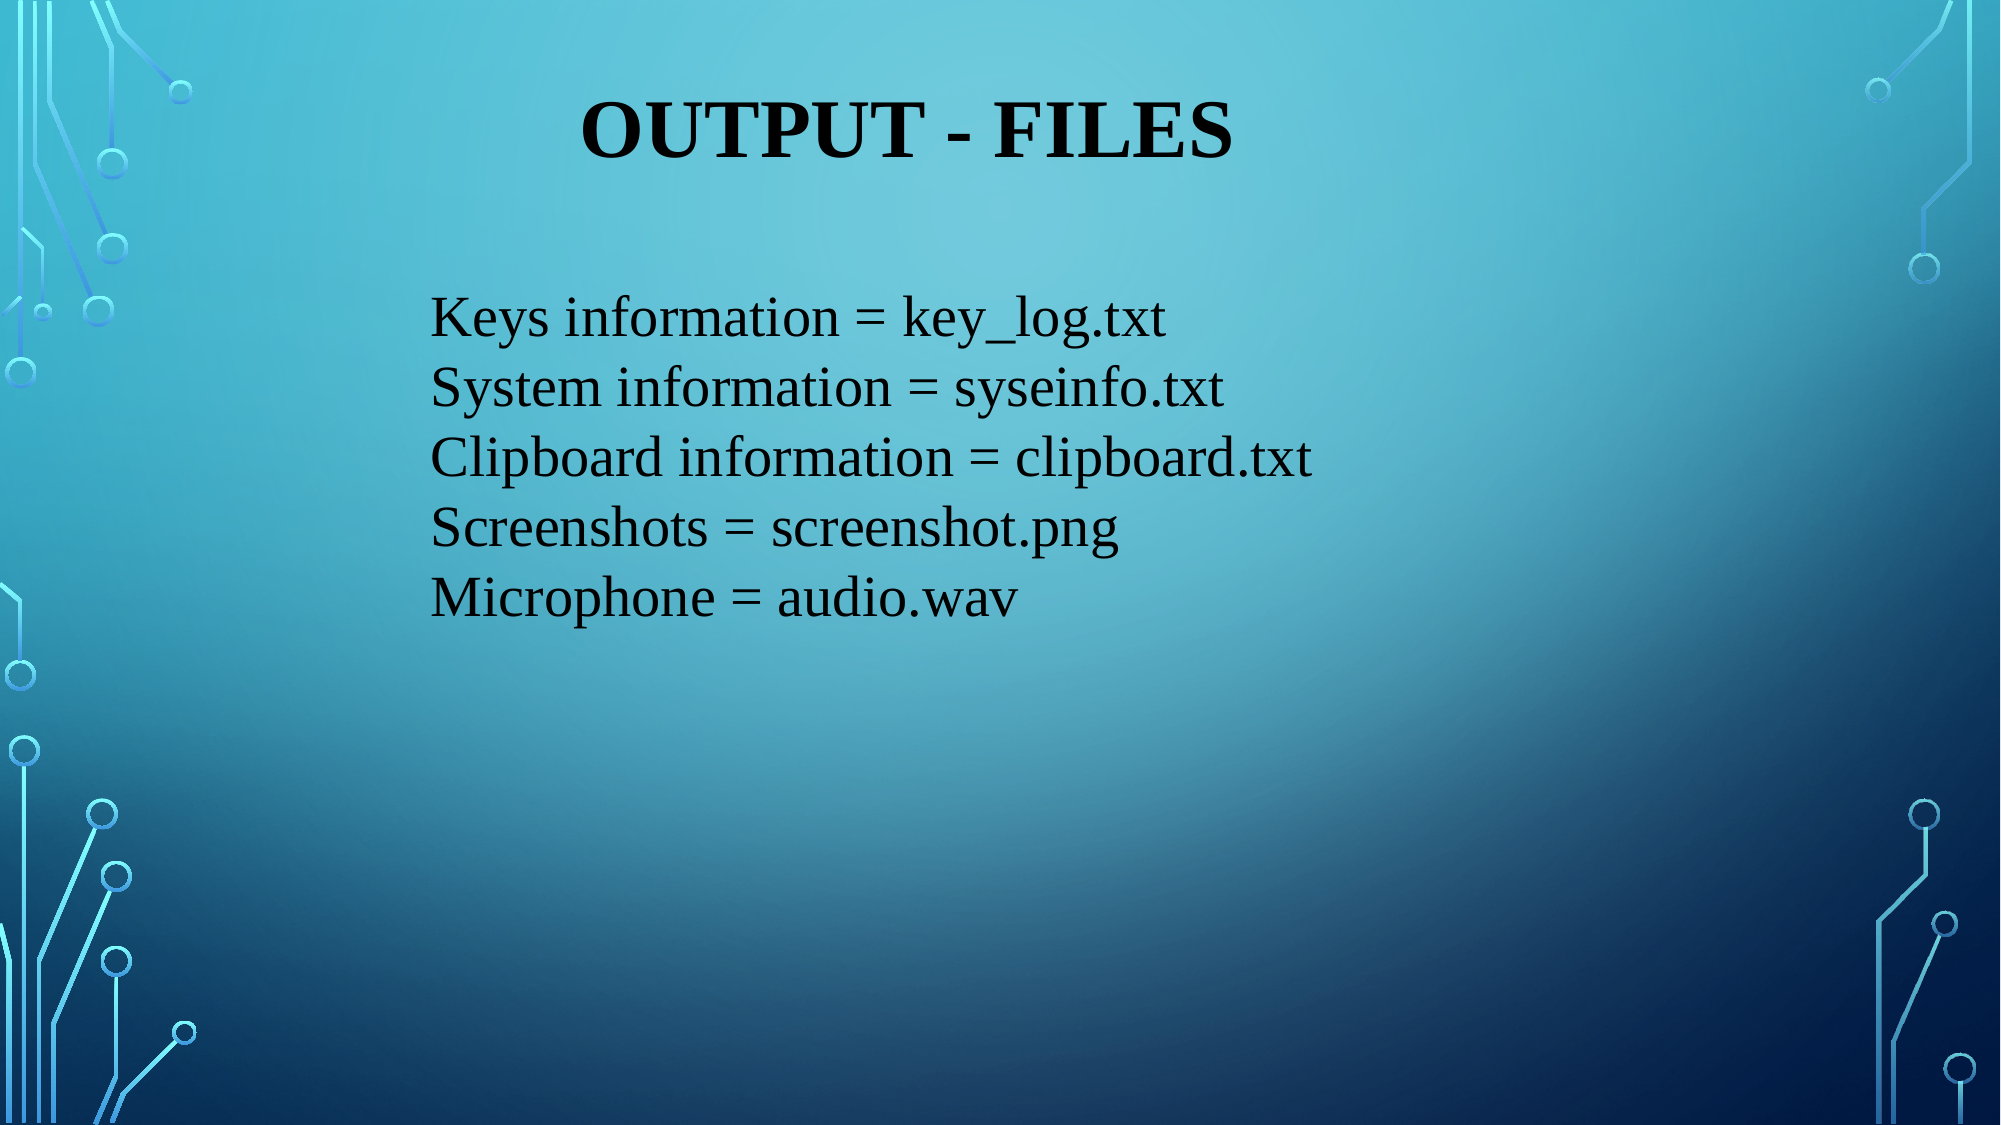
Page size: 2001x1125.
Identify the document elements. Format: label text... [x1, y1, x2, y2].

text_box Keys information = key_log.txt System information = syseinfo.txt Clipboard information = clipboard.txt Screenshots = screenshot.png Microphone = audio.wav [415, 270, 1329, 636]
text_box OUTPUT - FILES [564, 66, 1250, 182]
